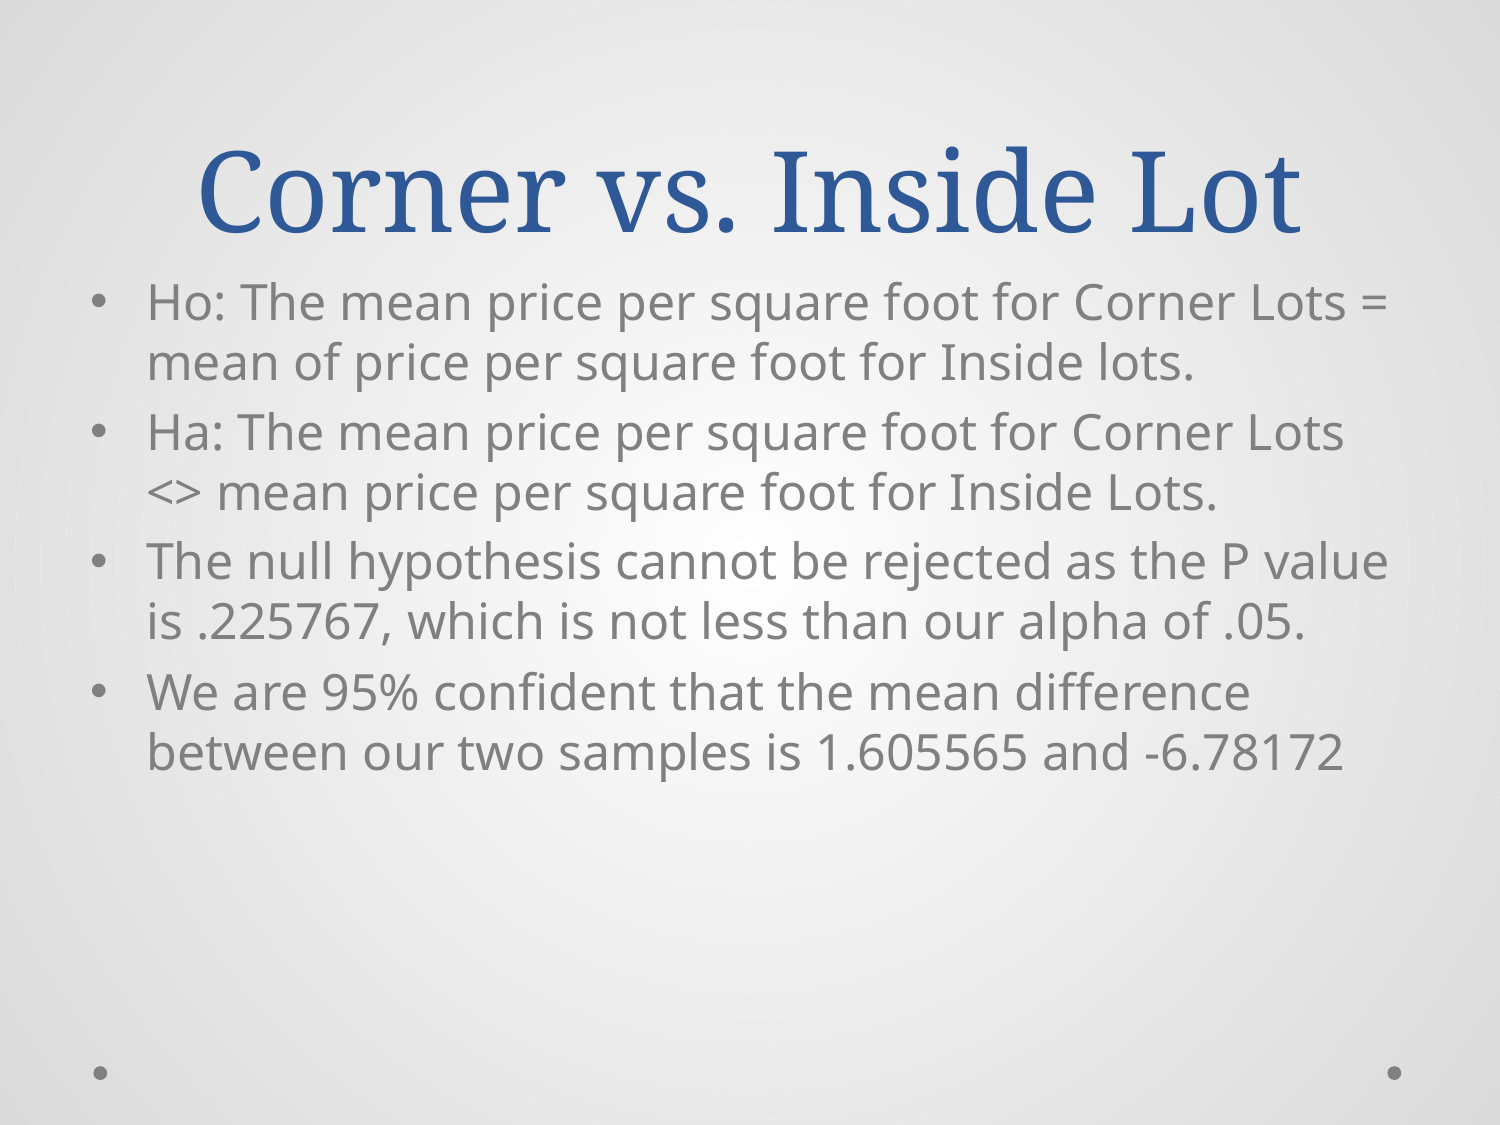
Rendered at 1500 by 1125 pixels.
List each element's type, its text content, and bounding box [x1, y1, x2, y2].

list Ho: The mean price per square foot for Corner Lots = mean of price per square foot for Inside lots. Ha: The mean price per square foot for Corner Lots <> mean price per square foot for Inside Lots. The null hypothesis cannot be rejected as the P value is .225767, which is not less than our alpha of .05. We are 95% confident that the mean difference between our two samples is 1.605565 and -6.78172 [75, 262, 1425, 1005]
title Corner vs. Inside Lot [75, 0, 1425, 262]
